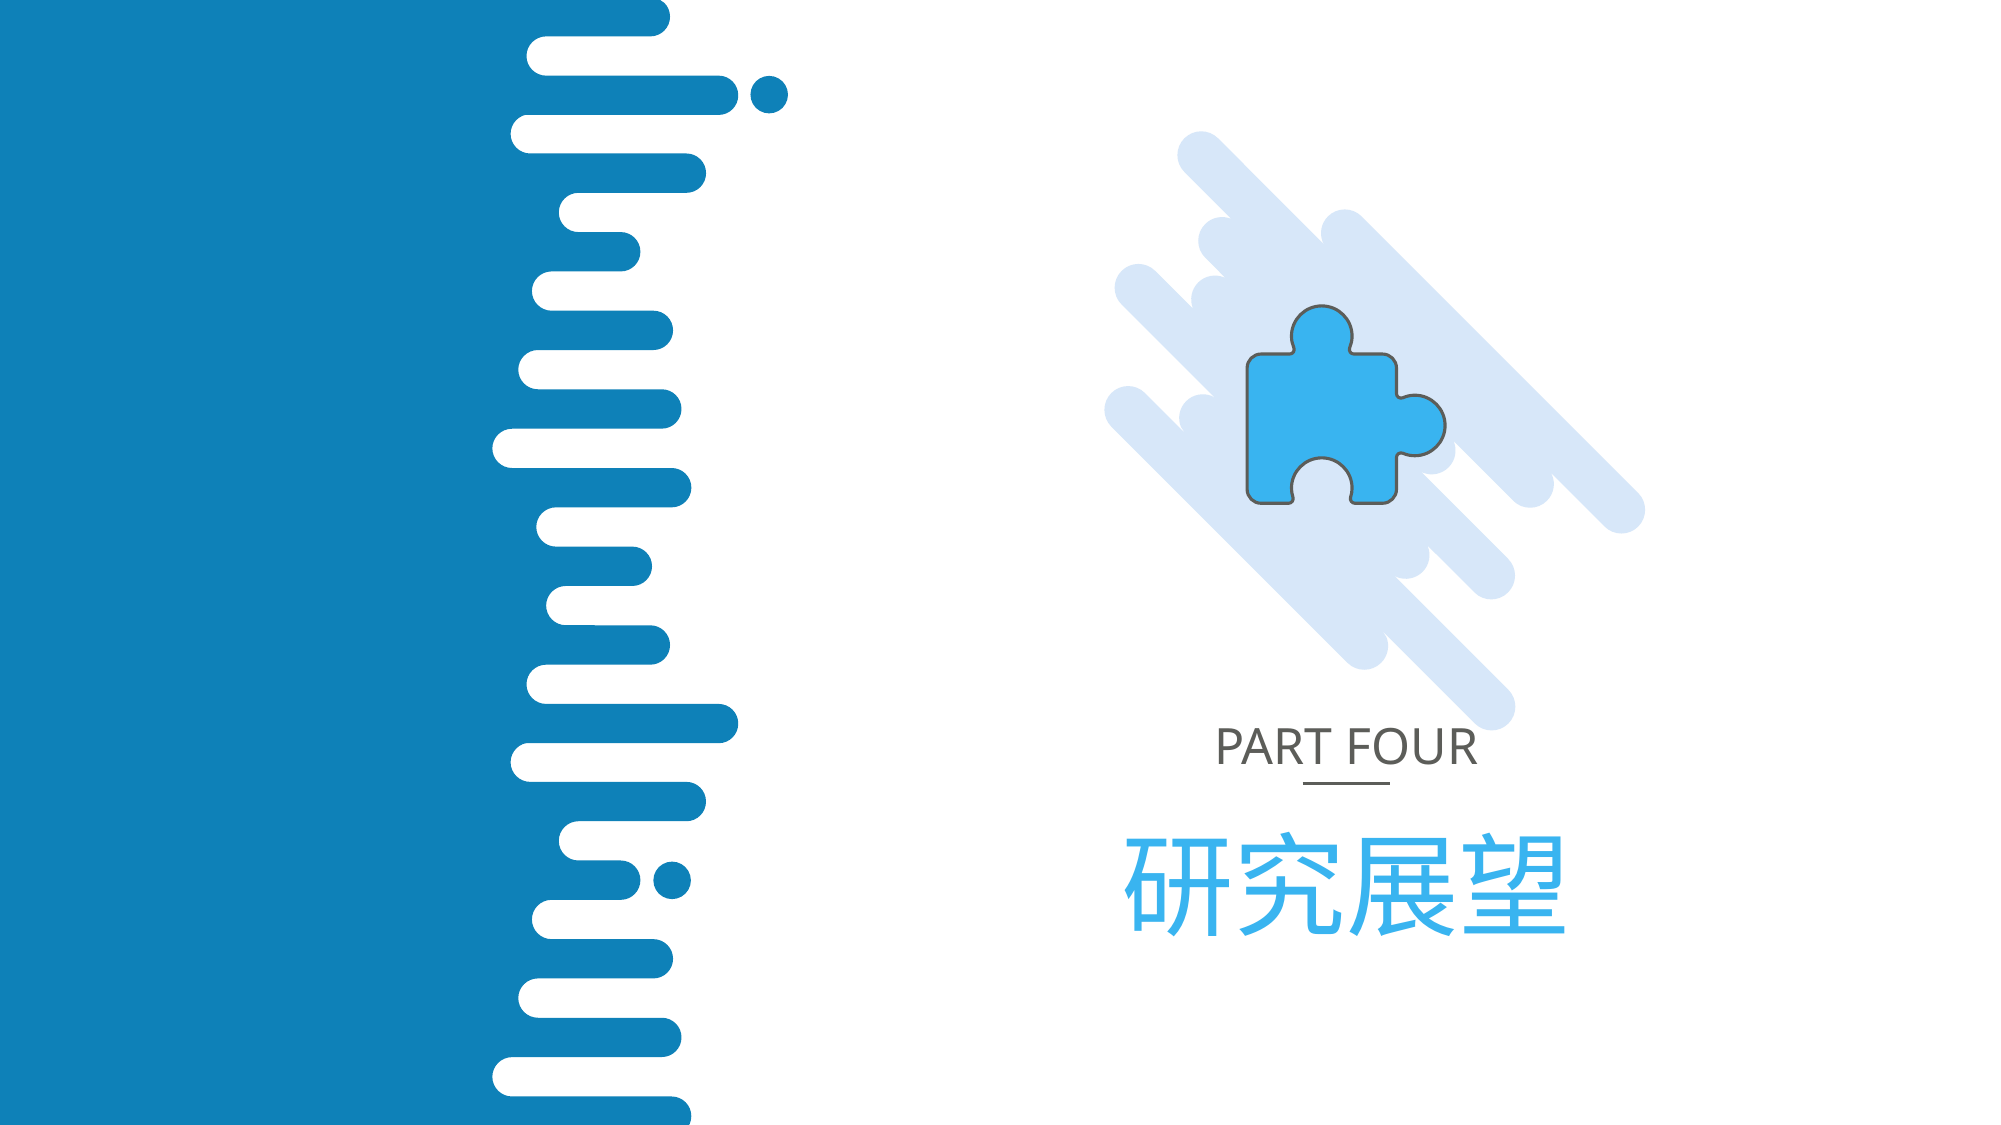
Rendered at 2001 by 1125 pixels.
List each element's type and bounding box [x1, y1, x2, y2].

text_box [1059, 109, 1633, 959]
text_box [0, 0, 788, 1125]
